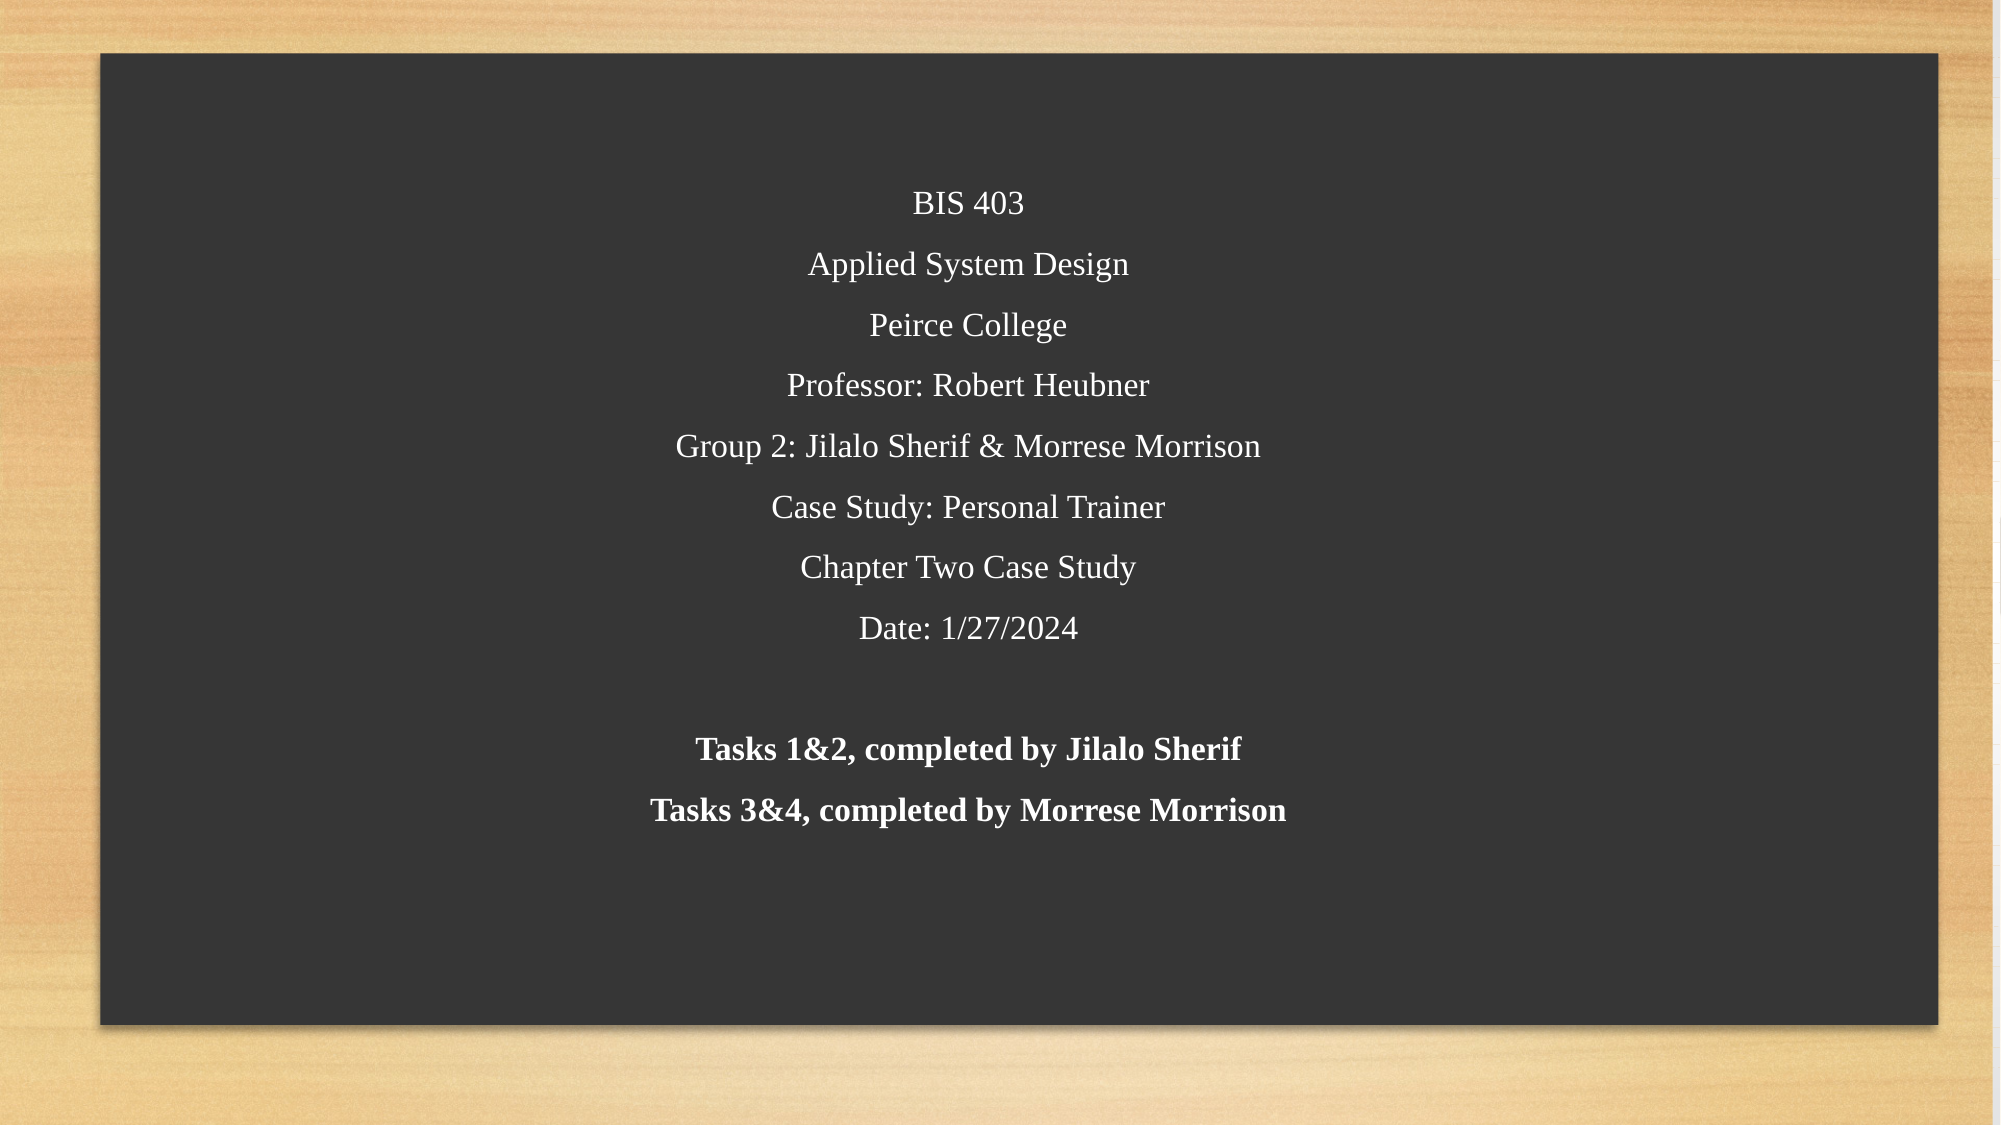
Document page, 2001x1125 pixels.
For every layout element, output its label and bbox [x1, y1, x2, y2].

text_box [0, 0, 2000, 1125]
